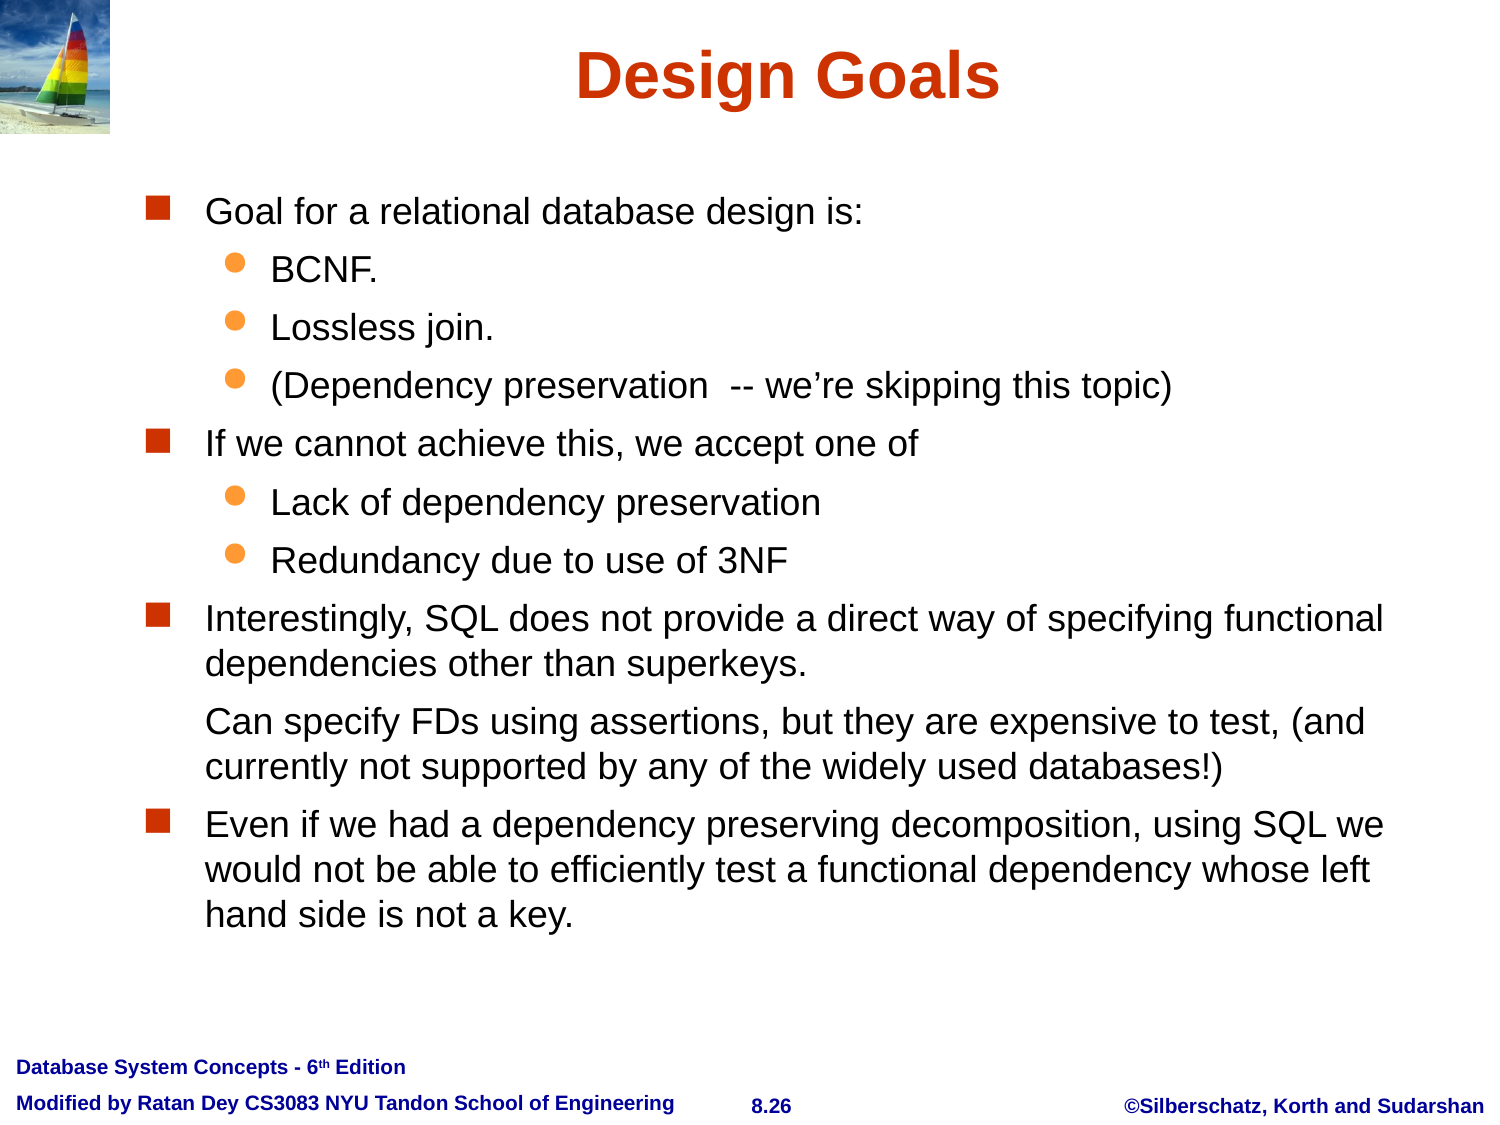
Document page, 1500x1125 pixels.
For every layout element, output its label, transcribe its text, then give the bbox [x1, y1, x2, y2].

list Goal for a relational database design is: BCNF. Lossless join. (Dependency preservation -- we’re skipping this topic) If we cannot achieve this, we accept one of Lack of dependency preservation Redundancy due to use of 3NF Interestingly, SQL does not provide a direct way of specifying functional dependencies other than superkeys. Can specify FDs using assertions, but they are expensive to test, (and currently not supported by any of the widely used databases!) Even if we had a dependency preserving decomposition, using SQL we would not be able to efficiently test a functional dependency whose left hand side is not a key. [133, 179, 1453, 985]
title Design Goals [125, 18, 1452, 120]
picture [0, 0, 110, 134]
